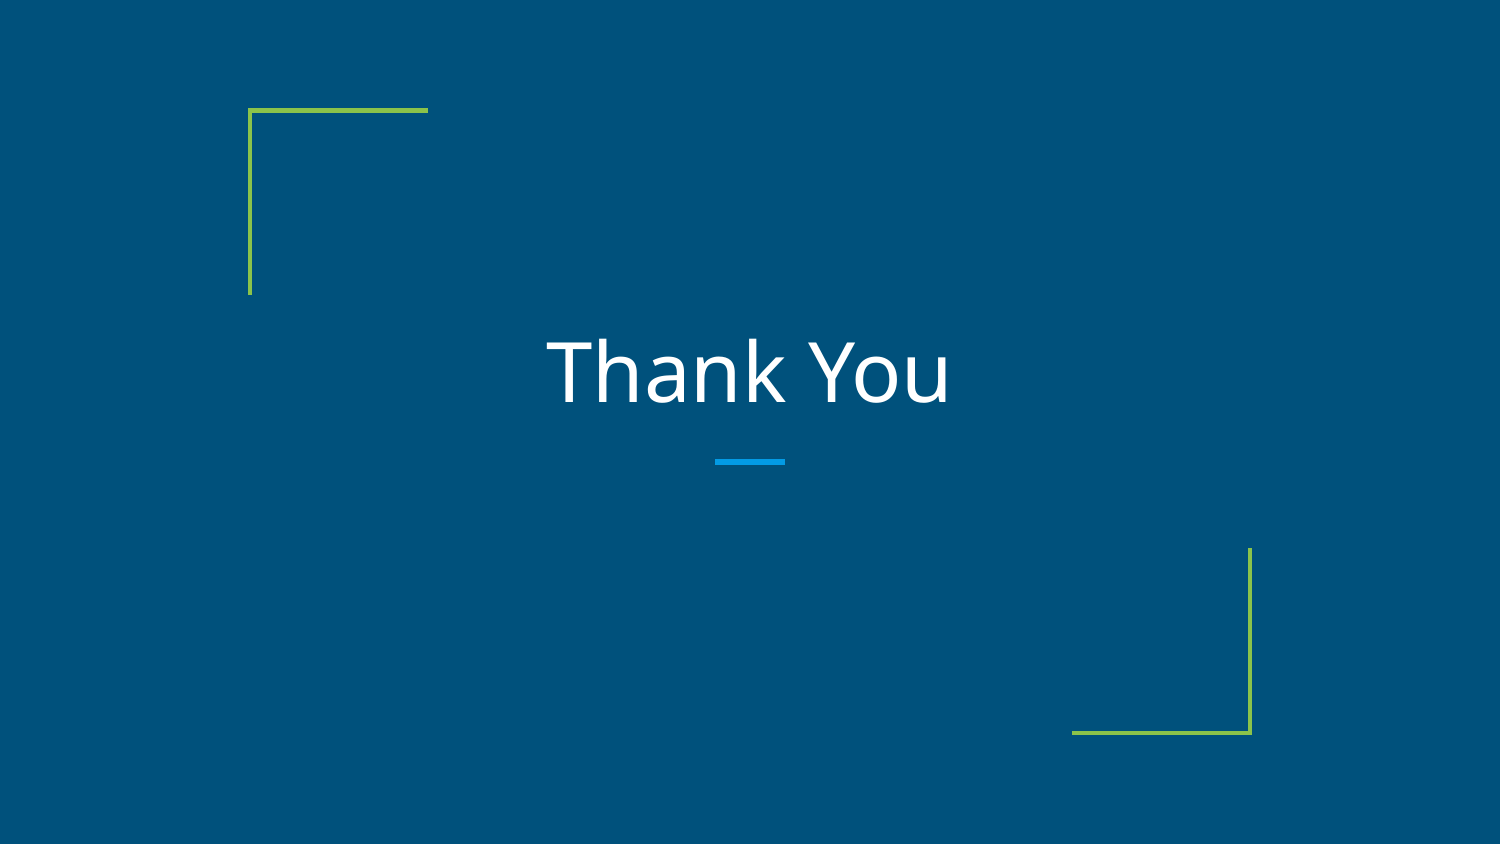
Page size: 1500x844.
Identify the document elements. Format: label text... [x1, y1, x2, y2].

title Thank You [275, 195, 1225, 435]
